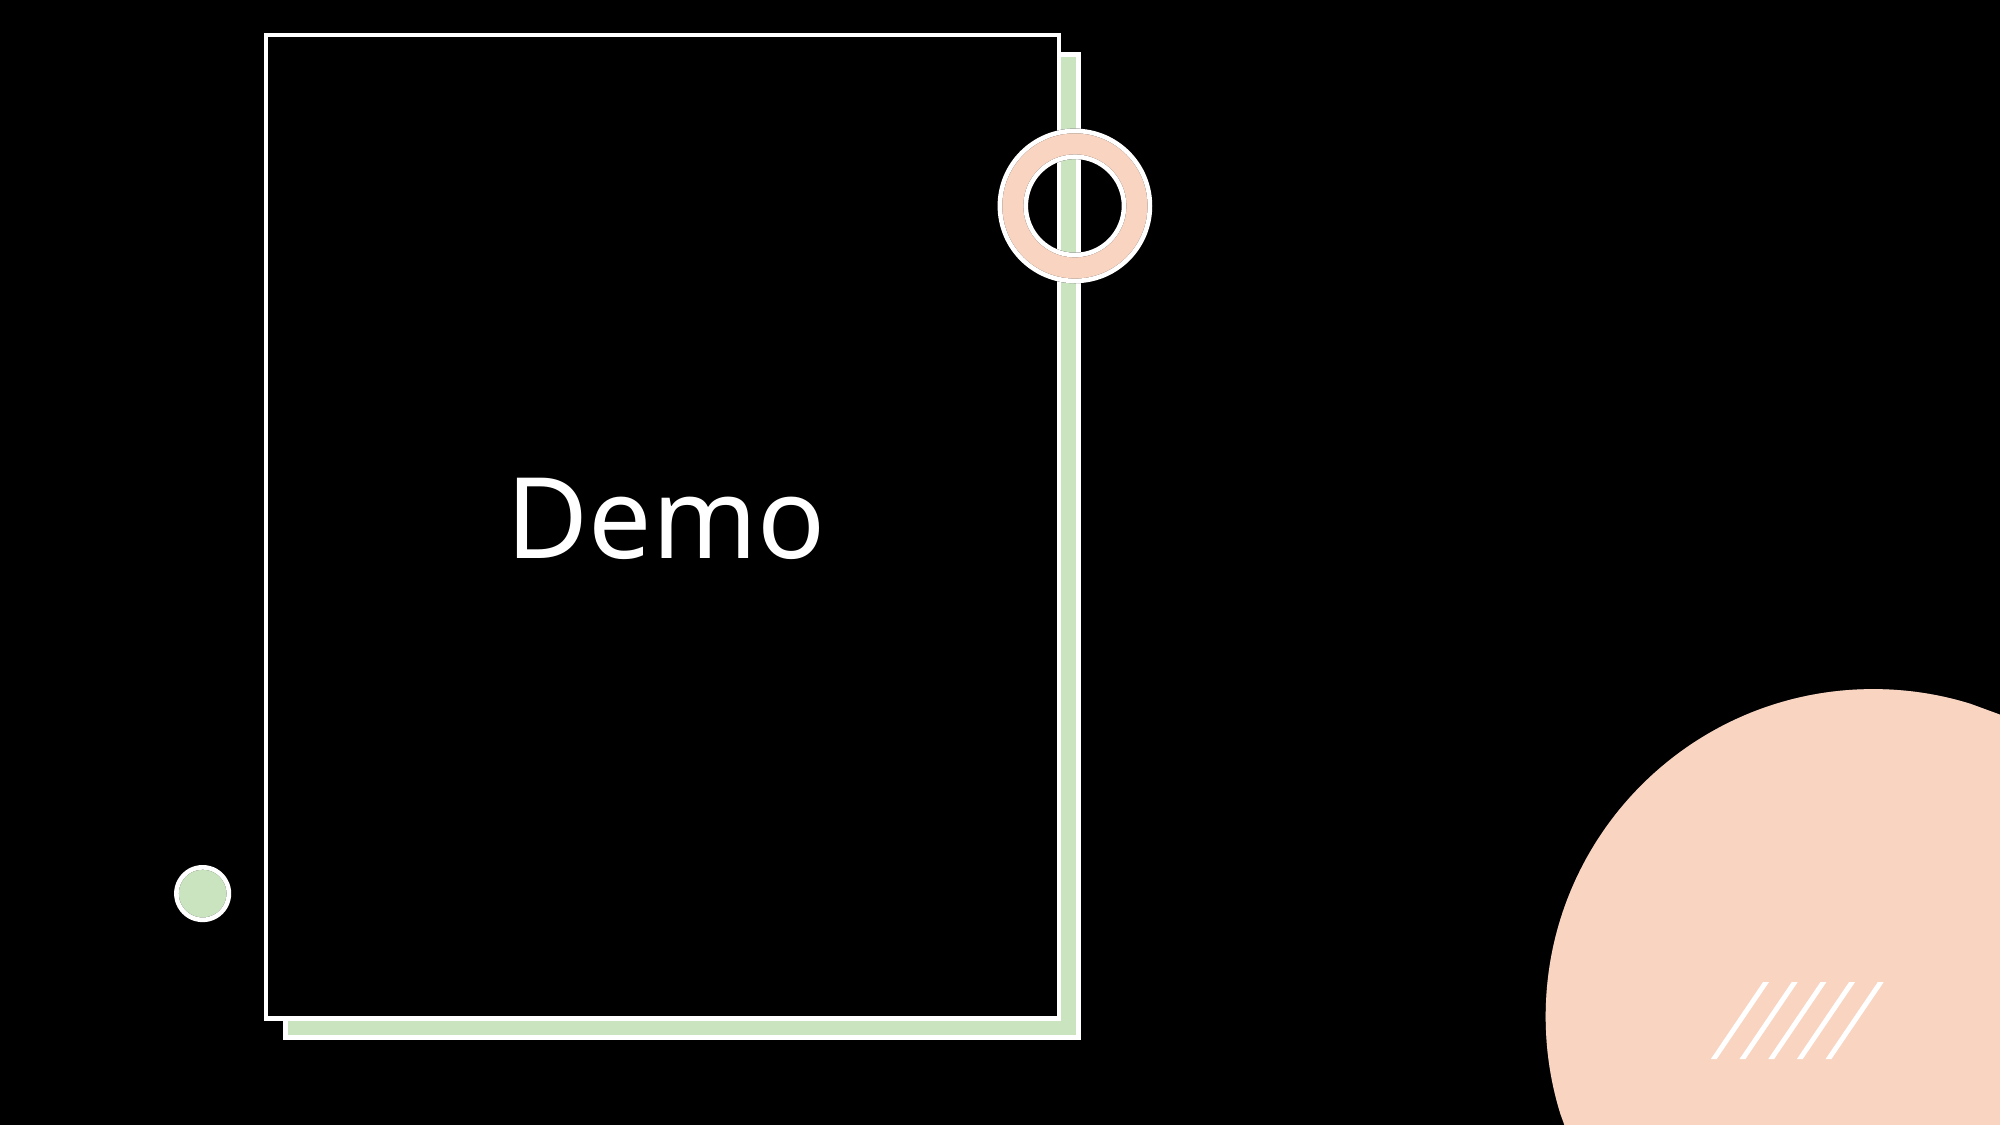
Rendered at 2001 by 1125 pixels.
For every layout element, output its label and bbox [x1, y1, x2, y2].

text_box [174, 865, 231, 922]
text_box [285, 53, 1080, 1039]
text_box [264, 33, 1060, 1020]
text_box [0, 0, 2000, 1125]
text_box [1080, 129, 1152, 283]
text_box [1544, 687, 2000, 1125]
text_box [1710, 981, 1885, 1060]
